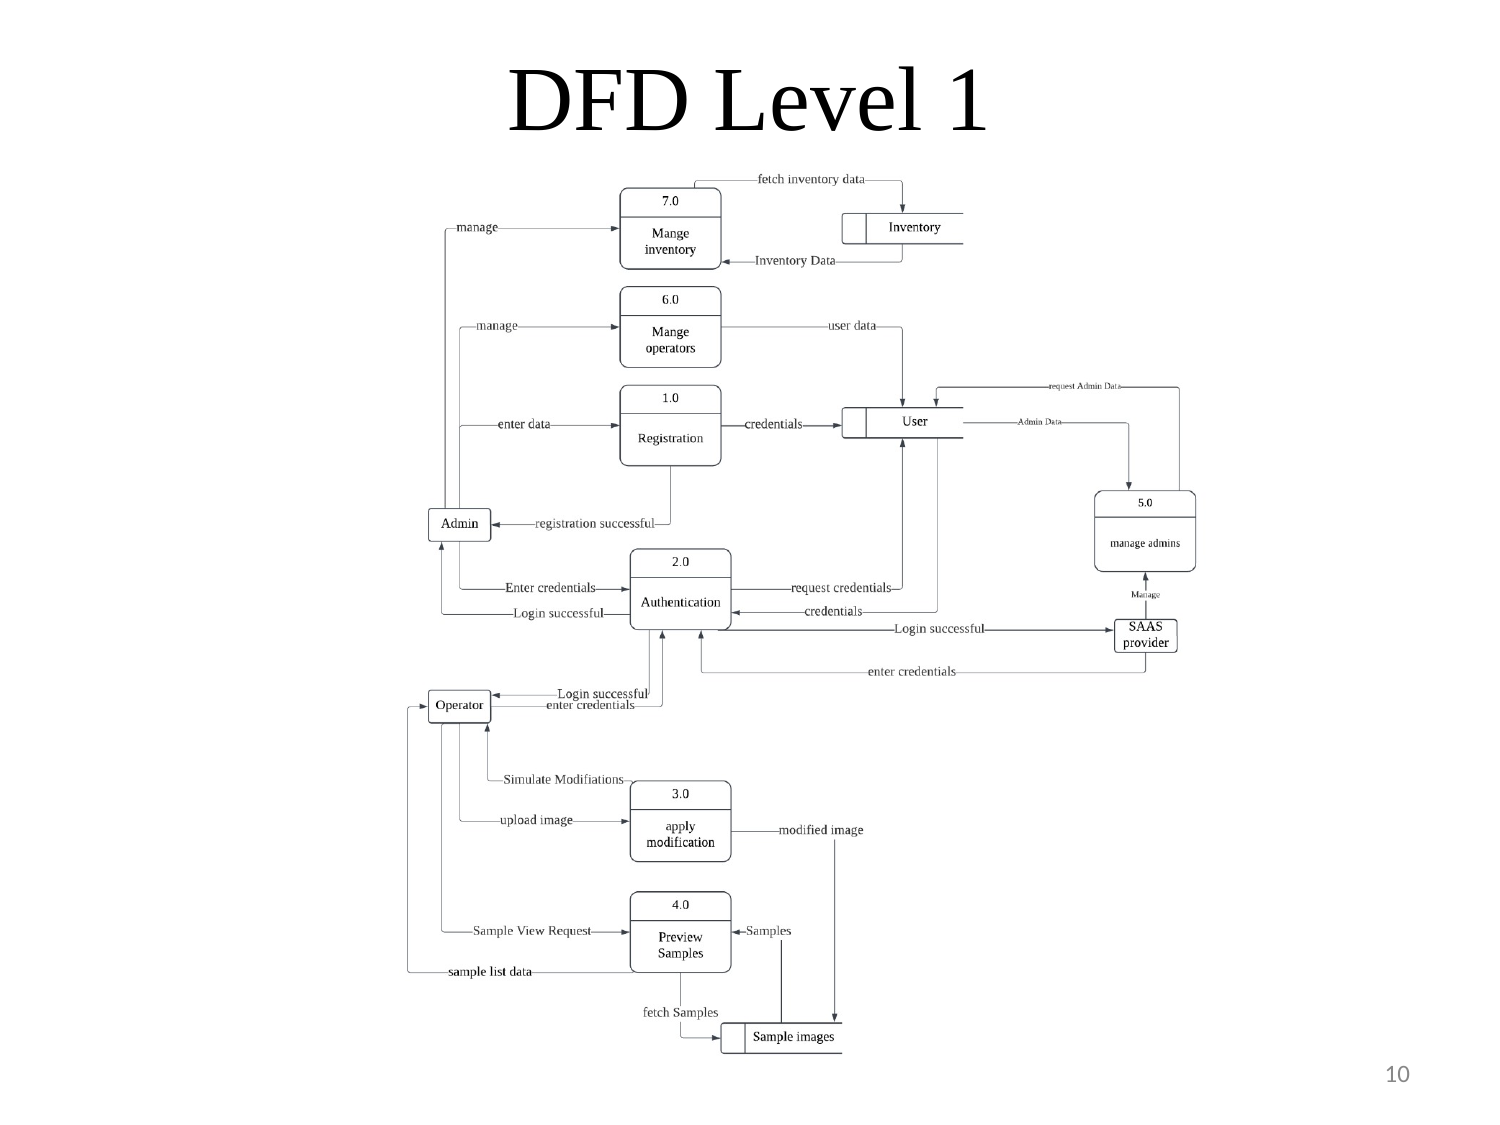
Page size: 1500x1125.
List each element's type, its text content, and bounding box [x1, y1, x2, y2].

picture [387, 152, 1216, 1073]
title DFD Level 1 [485, 0, 1015, 150]
slide_number 10 [1074, 1042, 1425, 1103]
